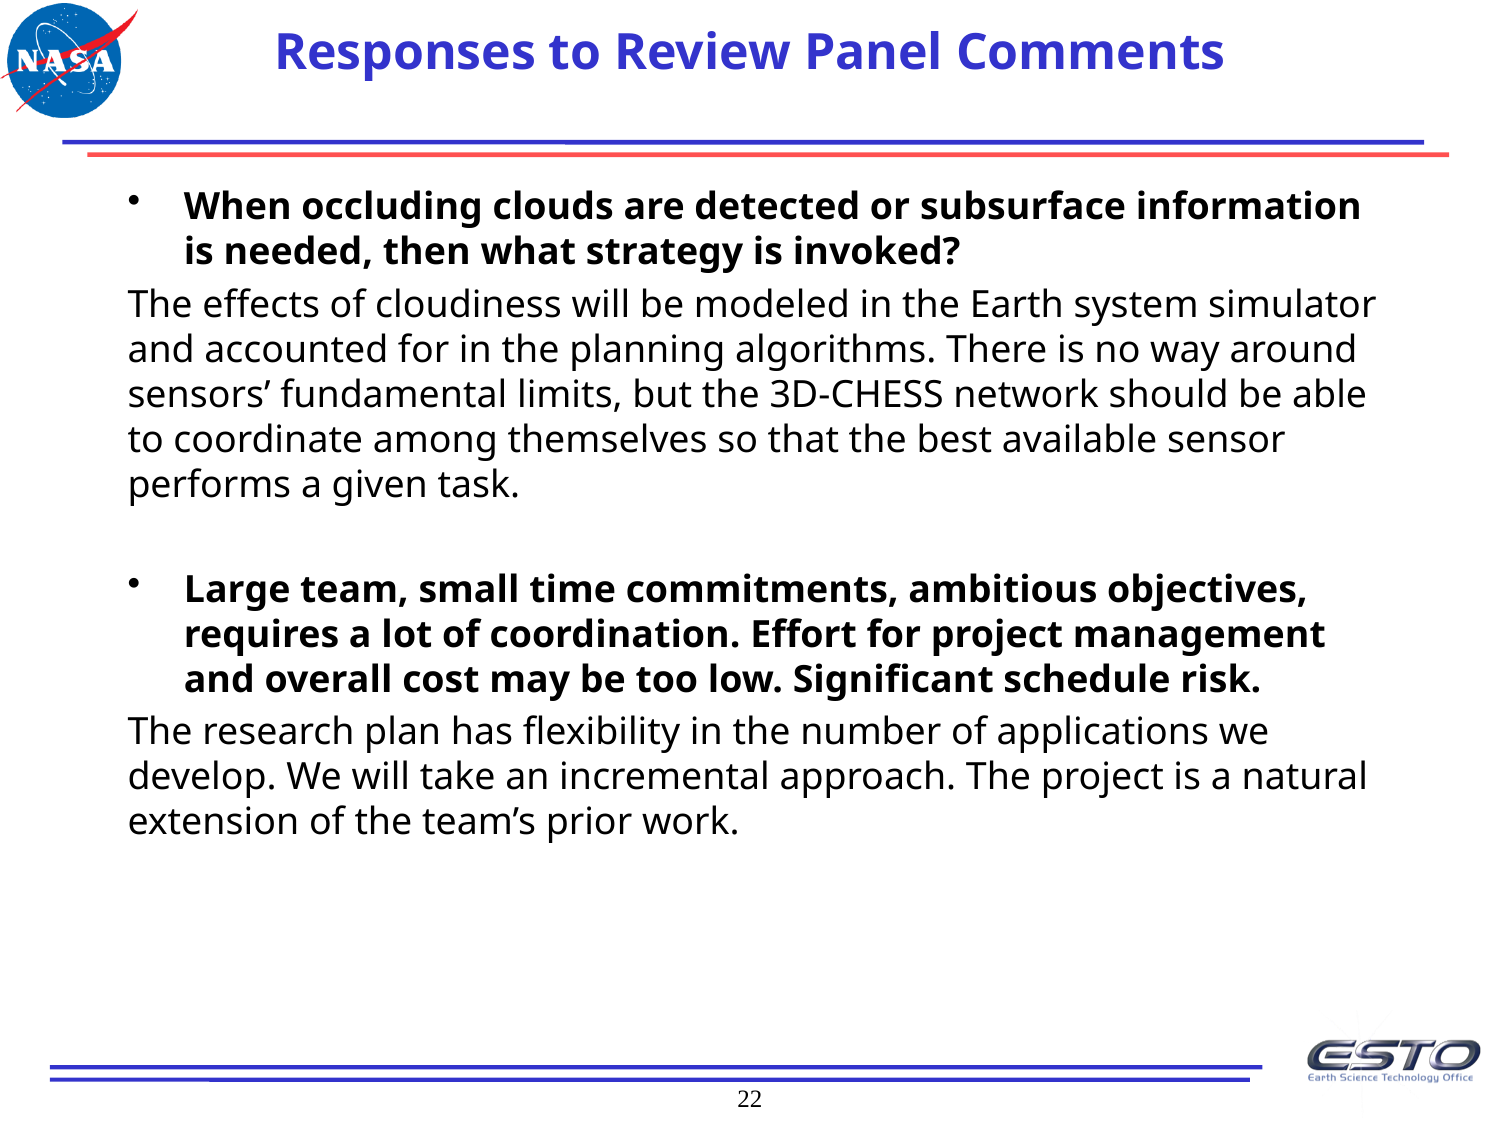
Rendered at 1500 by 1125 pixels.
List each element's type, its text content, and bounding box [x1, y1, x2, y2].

picture [0, 3, 138, 118]
list When occluding clouds are detected or subsurface information is needed, then what strategy is invoked? The effects of cloudiness will be modeled in the Earth system simulator and accounted for in the planning algorithms. There is no way around sensors’ fundamental limits, but the 3D-CHESS network should be able to coordinate among themselves so that the best available sensor performs a given task. Large team, small time commitments, ambitious objectives, requires a lot of coordination. Effort for project management and overall cost may be too low. Significant schedule risk. The research plan has flexibility in the number of applications we develop. We will take an incremental approach. The project is a natural extension of the team’s prior work. [112, 174, 1406, 1000]
picture [1287, 1010, 1500, 1118]
title Responses to Review Panel Comments [187, 12, 1313, 100]
